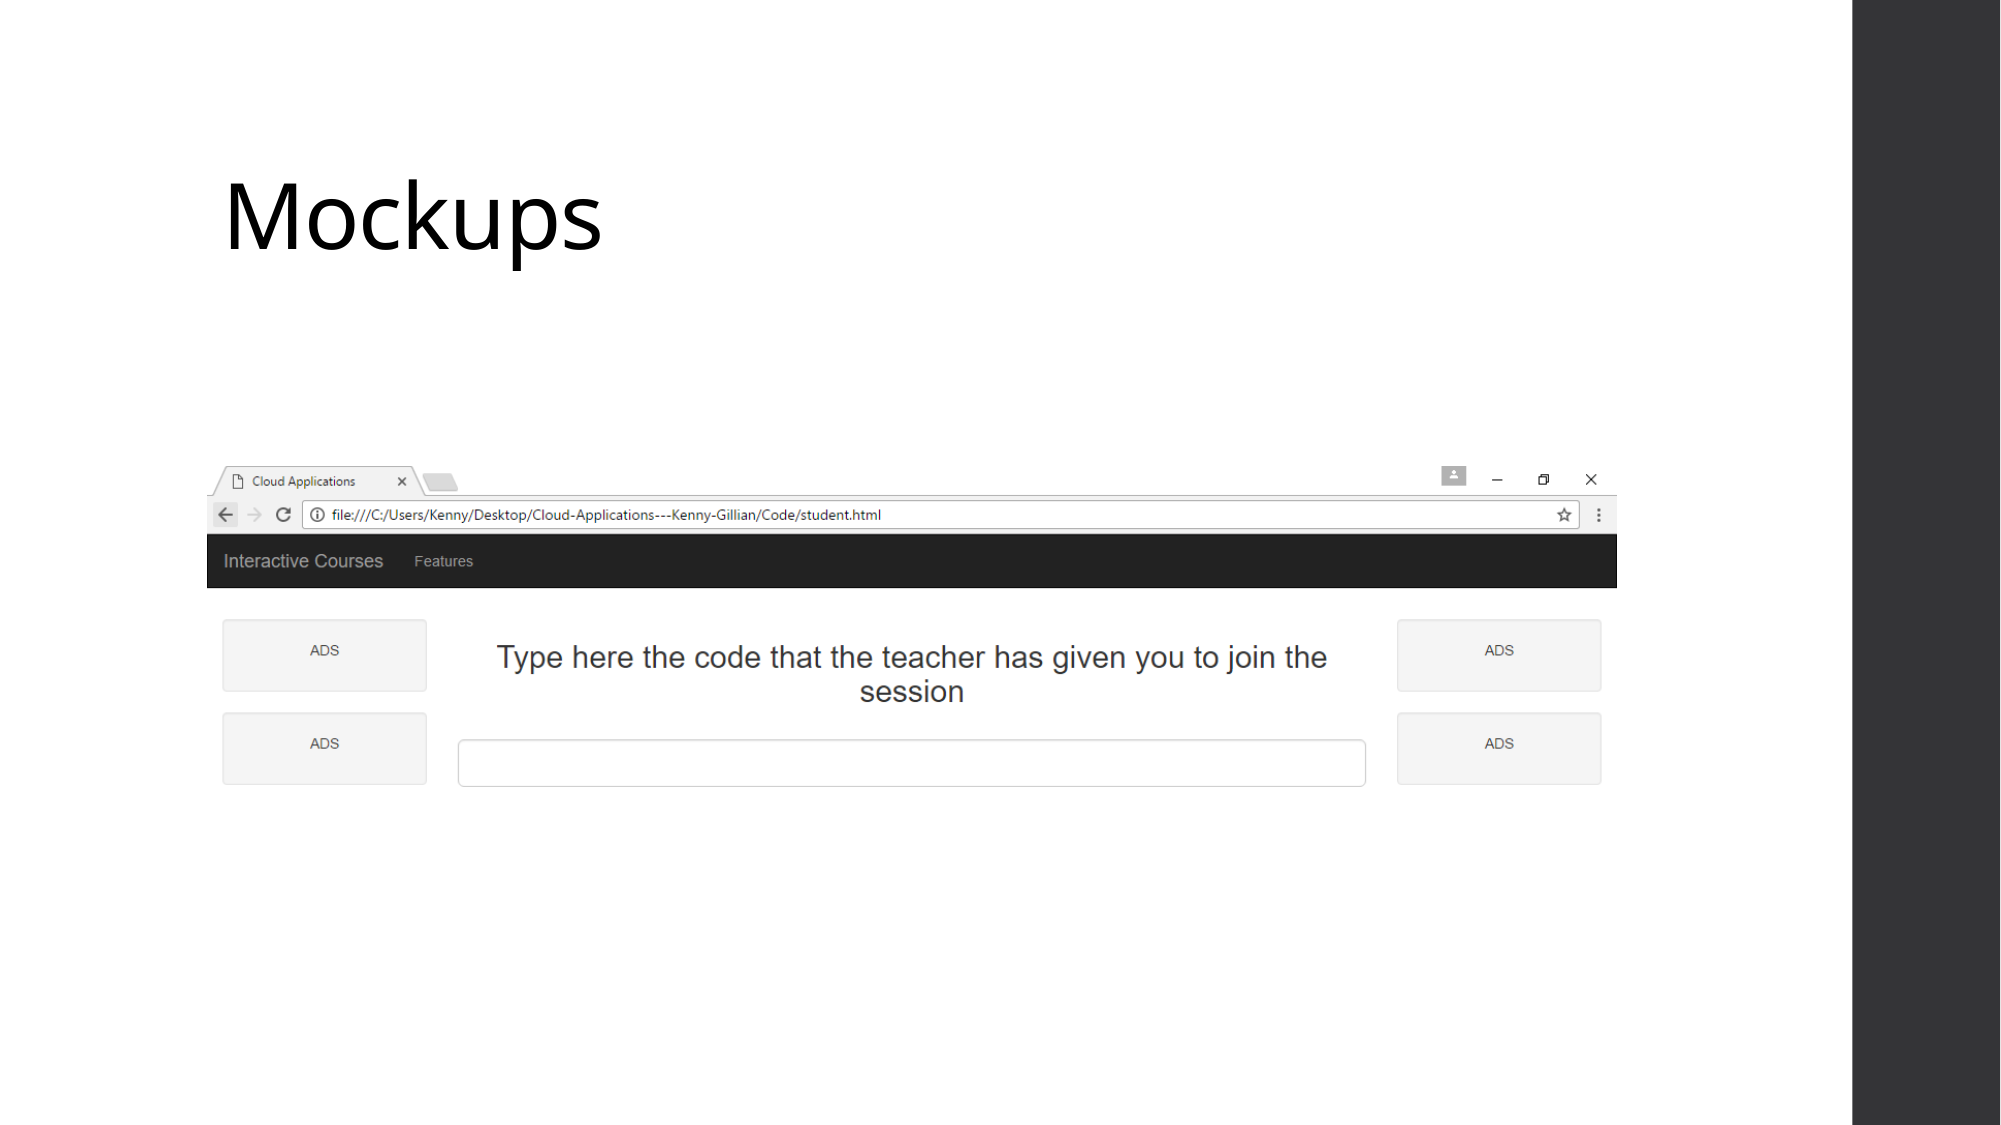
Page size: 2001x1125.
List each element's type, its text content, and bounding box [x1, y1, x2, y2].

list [206, 466, 1618, 847]
title Mockups [206, 60, 1797, 278]
